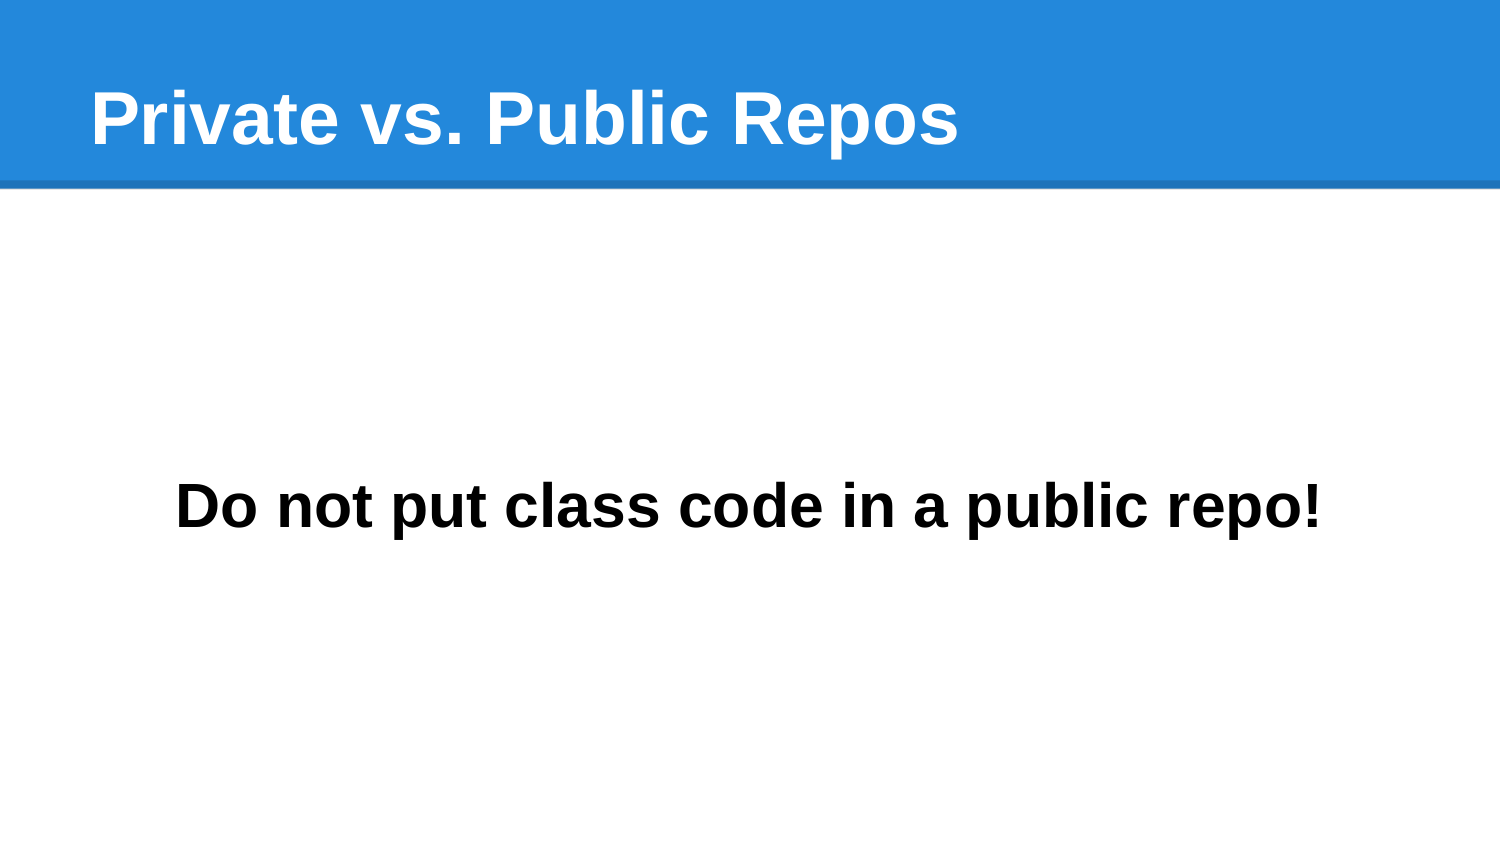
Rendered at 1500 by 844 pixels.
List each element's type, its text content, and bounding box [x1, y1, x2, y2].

title Private vs. Public Repos [75, 33, 1425, 175]
list Do not put class code in a public repo! [75, 196, 1425, 808]
